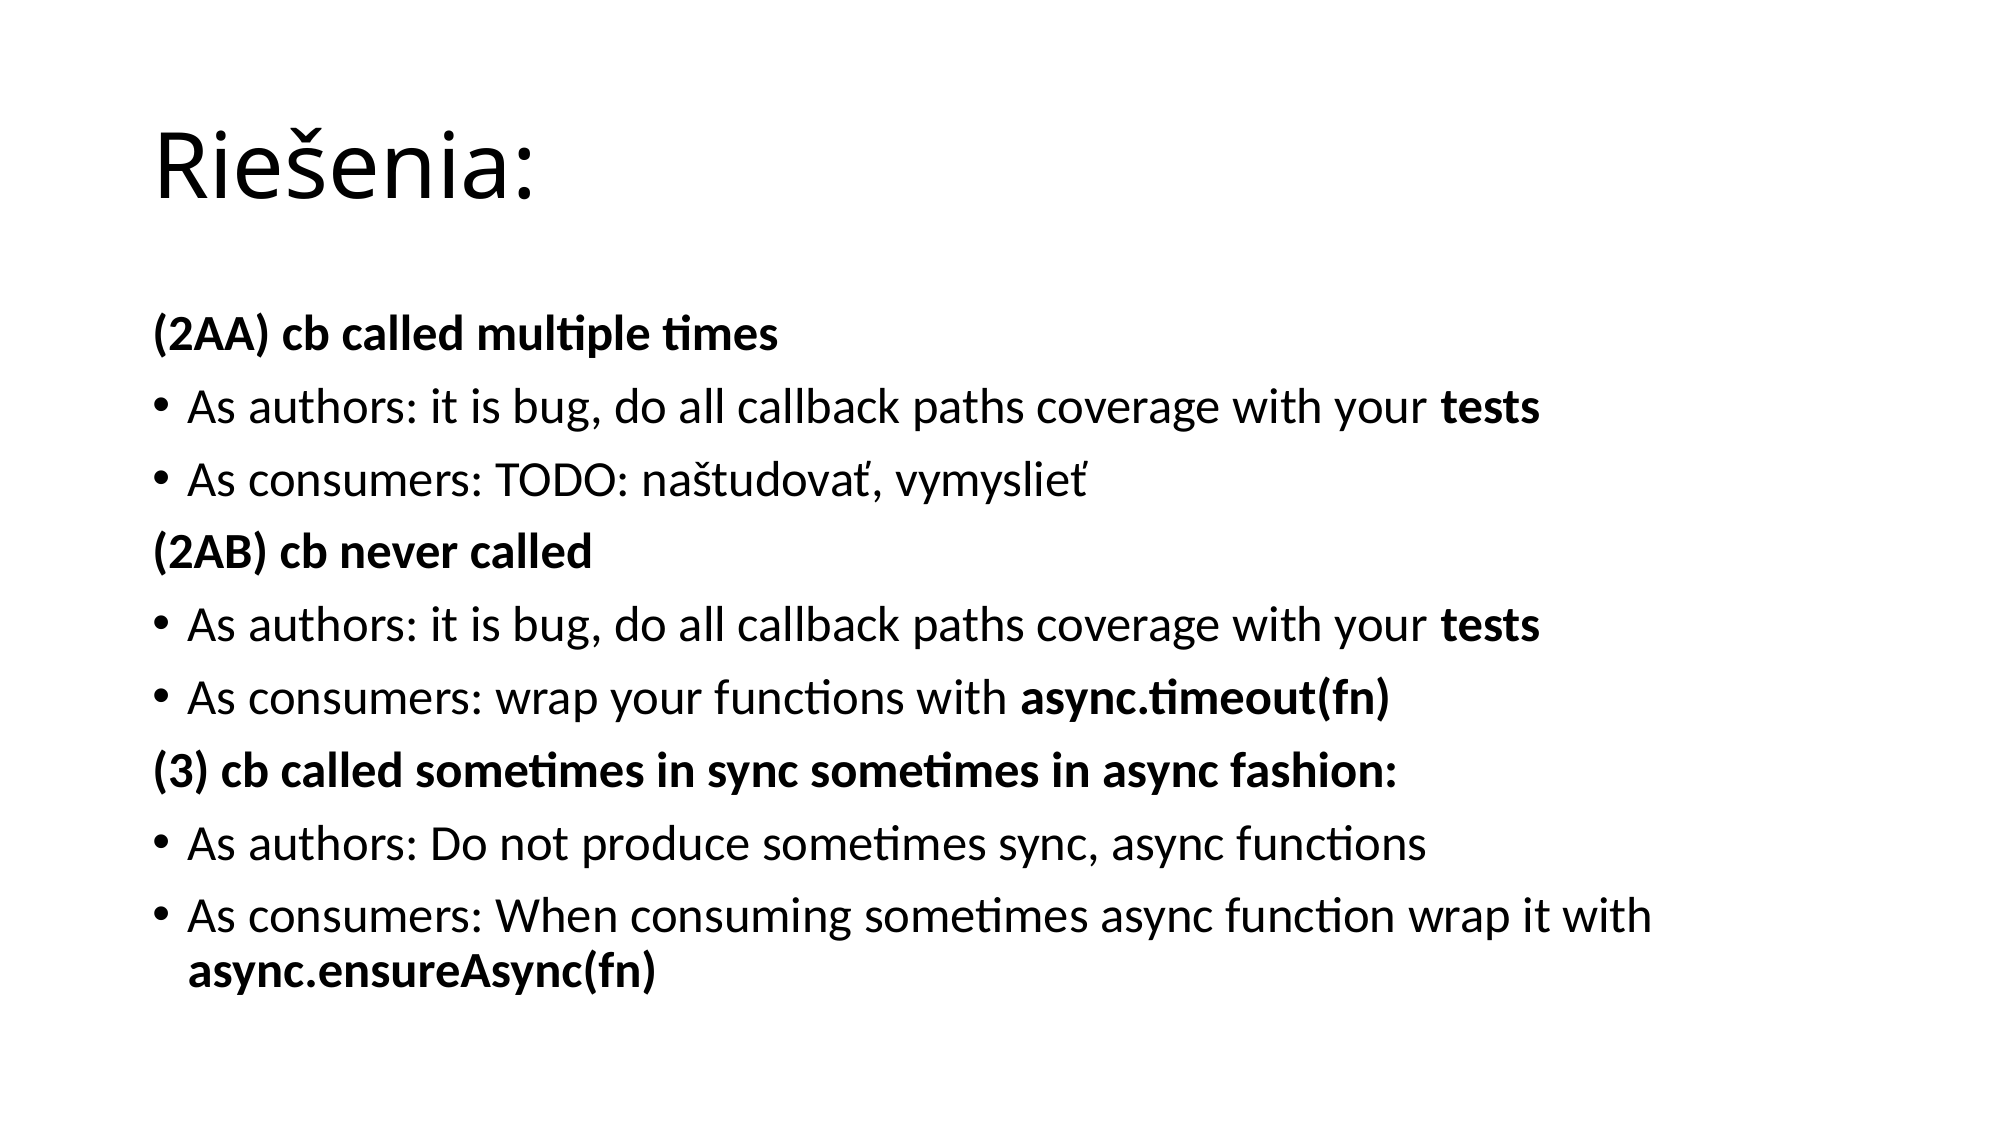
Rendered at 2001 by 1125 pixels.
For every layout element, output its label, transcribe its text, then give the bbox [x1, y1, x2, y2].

list (2AA) cb called multiple times As authors: it is bug, do all callback paths coverage with your tests As consumers: TODO: naštudovať, vymyslieť (2AB) cb never called As authors: it is bug, do all callback paths coverage with your tests As consumers: wrap your functions with async.timeout(fn) (3) cb called sometimes in sync sometimes in async fashion: As authors: Do not produce sometimes sync, async functions As consumers: When consuming sometimes async function wrap it with async.ensureAsync(fn) [137, 299, 1863, 1014]
title Riešenia: [137, 59, 1863, 278]
